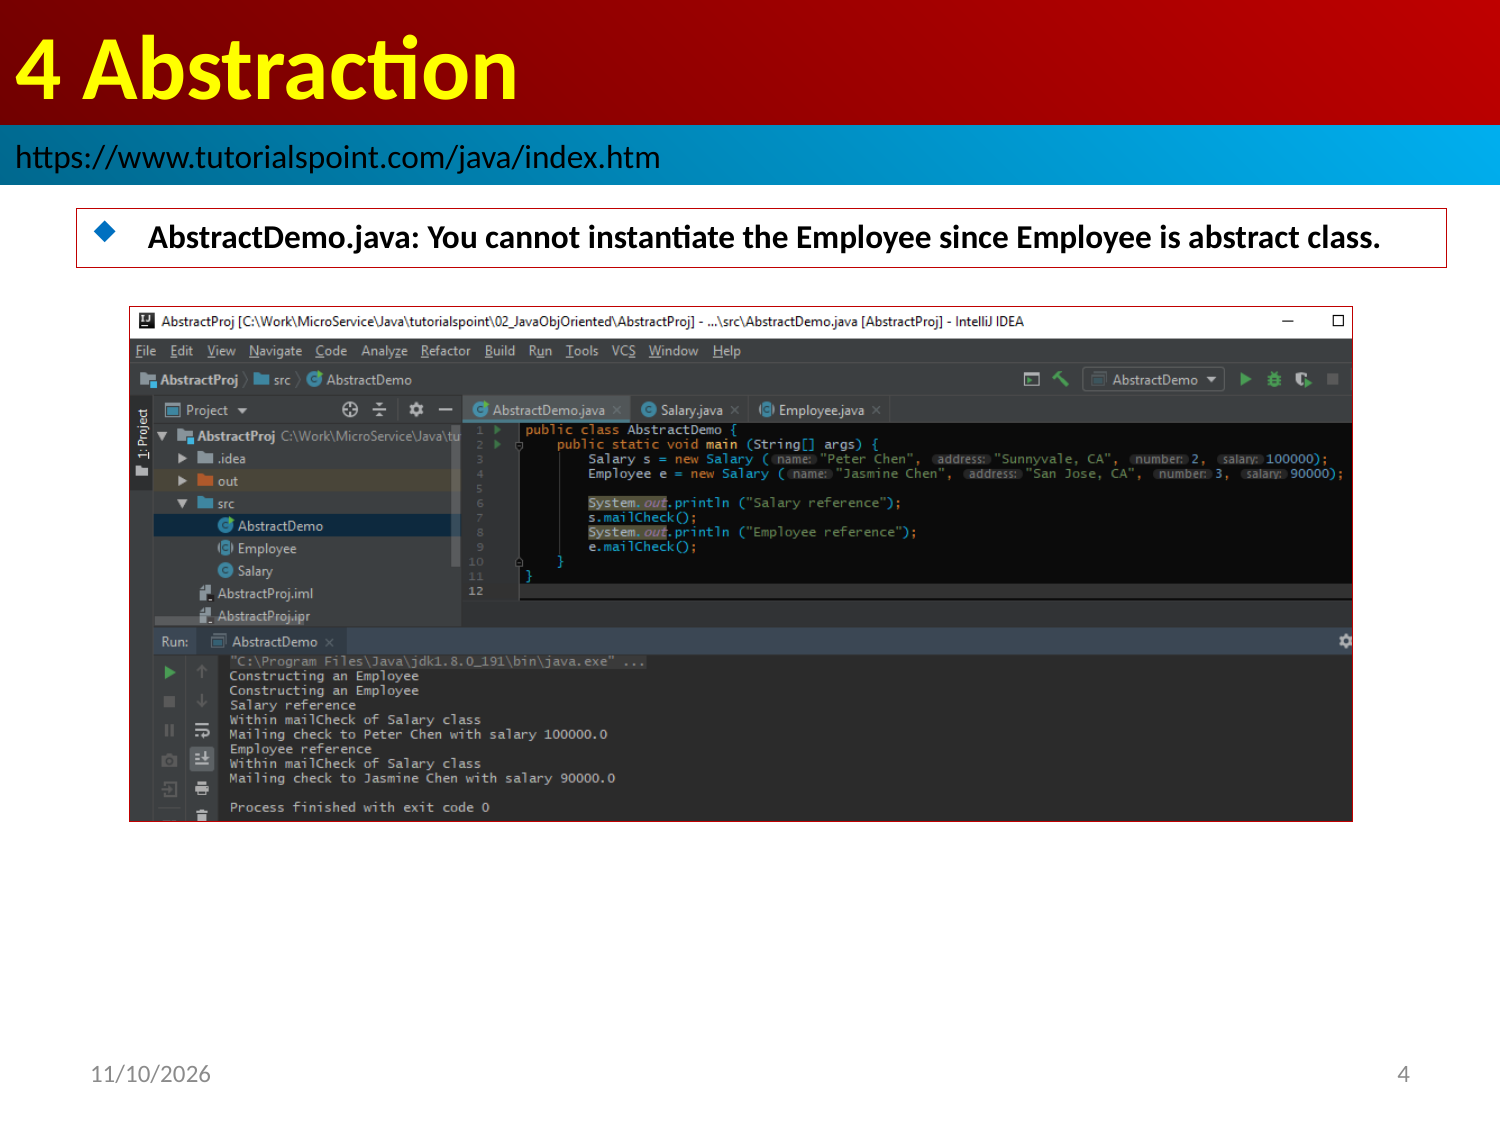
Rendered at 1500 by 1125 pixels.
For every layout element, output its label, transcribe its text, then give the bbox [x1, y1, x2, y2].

text_box https://www.tutorialspoint.com/java/index.htm [0, 125, 1500, 185]
picture [129, 306, 1353, 822]
title 4 Abstraction [0, 0, 1500, 125]
subtitle AbstractDemo.java: You cannot instantiate the Employee since Employee is abstract class. [76, 208, 1447, 268]
slide_number 4 [1074, 1042, 1425, 1103]
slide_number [75, 1042, 425, 1103]
